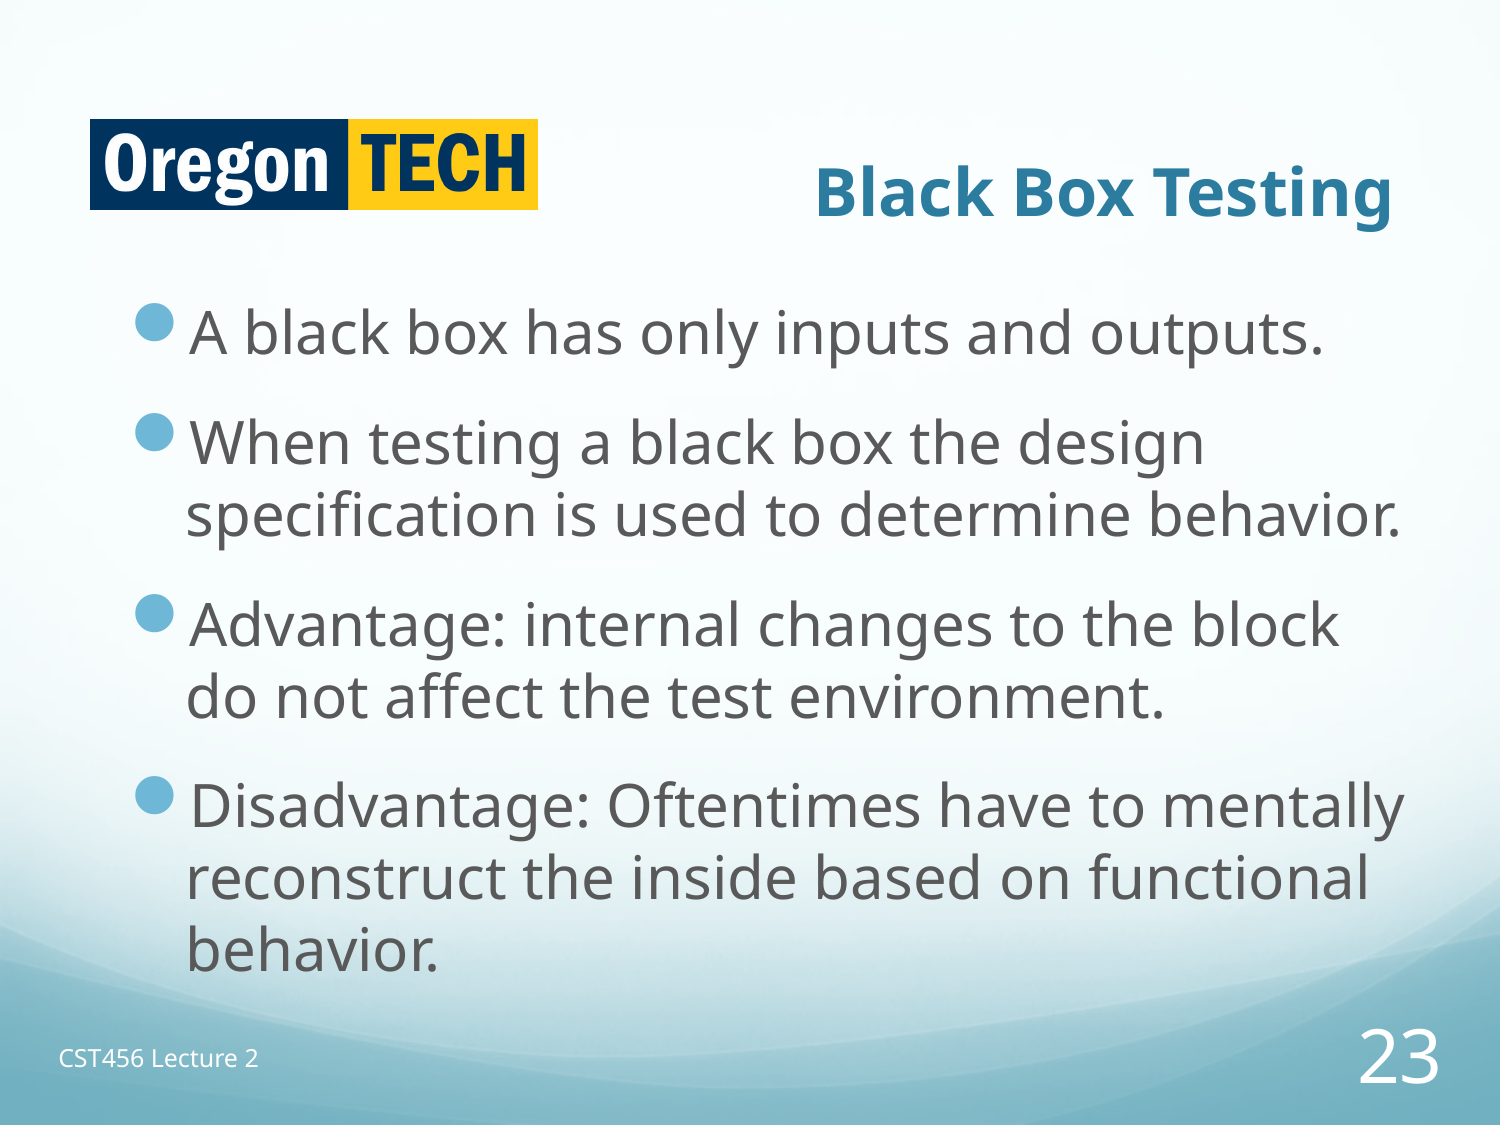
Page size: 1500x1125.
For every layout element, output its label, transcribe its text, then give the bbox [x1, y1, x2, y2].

list [90, 262, 1410, 975]
text_box A black box has only inputs and outputs. When testing a black box the design specification is used to determine behavior. Advantage: internal changes to the block do not affect the test environment. Disadvantage: Oftentimes have to mentally reconstruct the inside based on functional behavior. [115, 287, 1435, 1000]
slide_number 23 [1295, 1029, 1459, 1090]
footer CST456 Lecture 2 [43, 1029, 838, 1090]
title Black Box Testing [90, 17, 1410, 237]
picture [89, 119, 538, 211]
